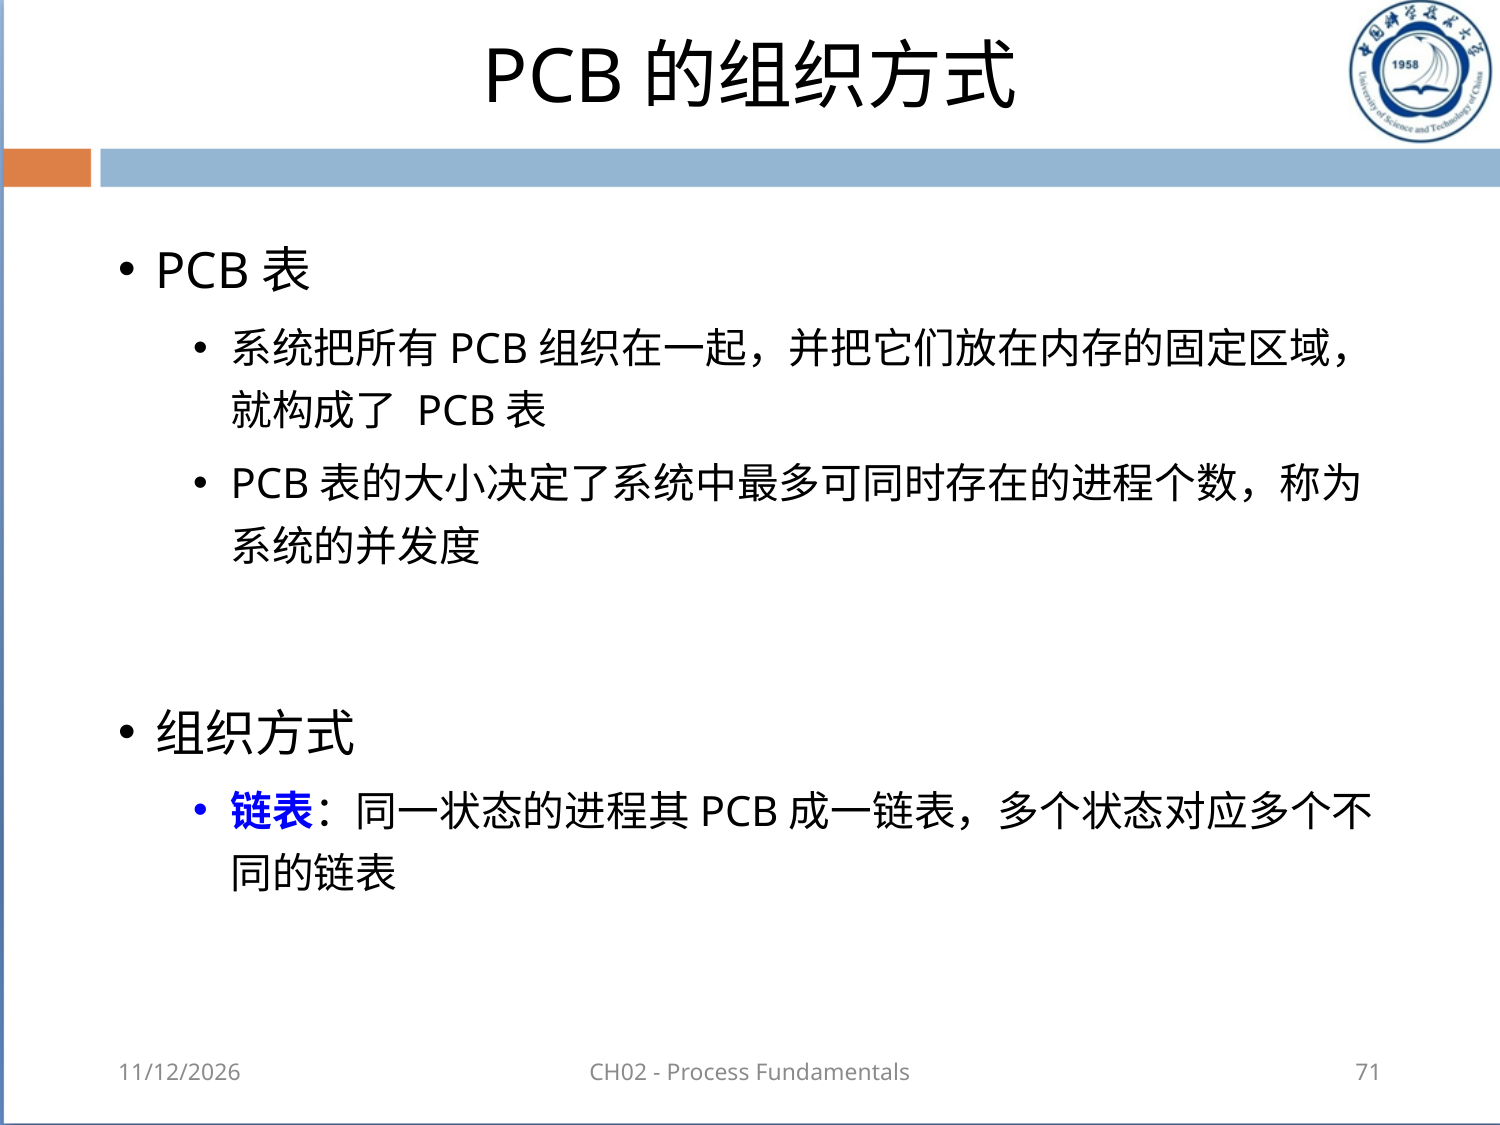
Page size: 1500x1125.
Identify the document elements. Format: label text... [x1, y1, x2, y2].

picture [0, 0, 1500, 1125]
list PCB表 系统把所有PCB组织在一起，并把它们放在内存的固定区域，就构成了 PCB表 PCB表的大小决定了系统中最多可同时存在的进程个数，称为系统的并发度 组织方式 链表：同一状态的进程其PCB成一链表，多个状态对应多个不同的链表 [103, 216, 1397, 1023]
footer CH02 - Process Fundamentals [496, 1042, 1004, 1103]
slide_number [103, 1042, 441, 1103]
title PCB的组织方式 [103, 21, 1397, 136]
slide_number 71 [1059, 1042, 1397, 1103]
